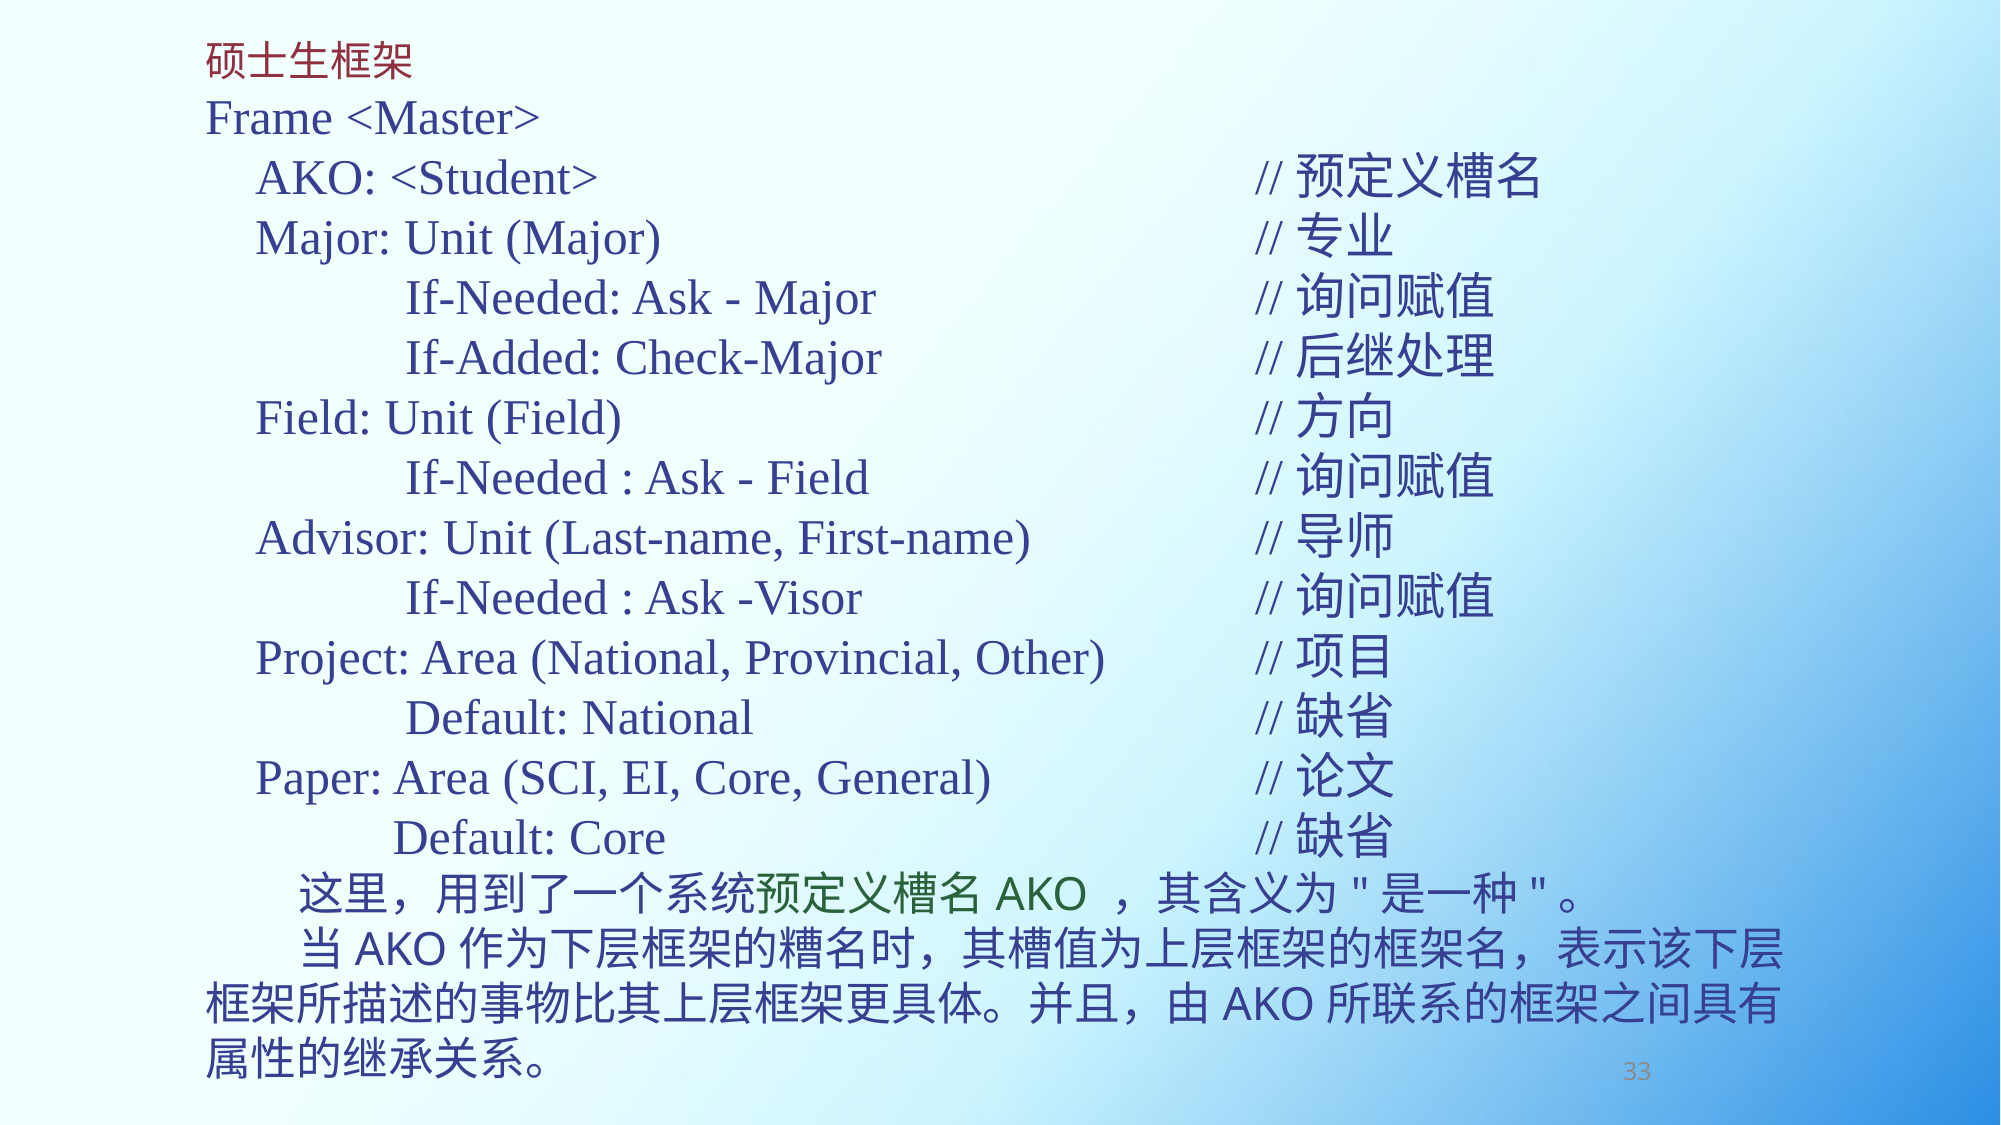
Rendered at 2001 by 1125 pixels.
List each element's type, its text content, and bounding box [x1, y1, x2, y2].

slide_number 33 [1412, 1042, 1863, 1103]
text_box 硕士生框架 Frame <Master> AKO: <Student> //预定义槽名 Major: Unit (Major) //专业 If-Needed: Ask - Major //询问赋值 If-Added: Check-Major //后继处理 Field: Unit (Field) //方向 If-Needed : Ask - Field //询问赋值 Advisor: Unit (Last-name, First-name) //导师 If-Needed : Ask -Visor //询问赋值 Project: Area (National, Provincial, Other) //项目 Default: National //缺省 Paper: Area (SCI, EI, Core, General) //论文 Default: Core //缺省 这里，用到了一个系统预定义槽名AKO ，其含义为"是一种"。 当AKO作为下层框架的糟名时，其槽值为上层框架的框架名，表示该下层框架所描述的事物比其上层框架更具体。并且，由AKO所联系的框架之间具有属性的继承关系。 [190, 27, 1838, 1092]
picture [0, 0, 2001, 1125]
